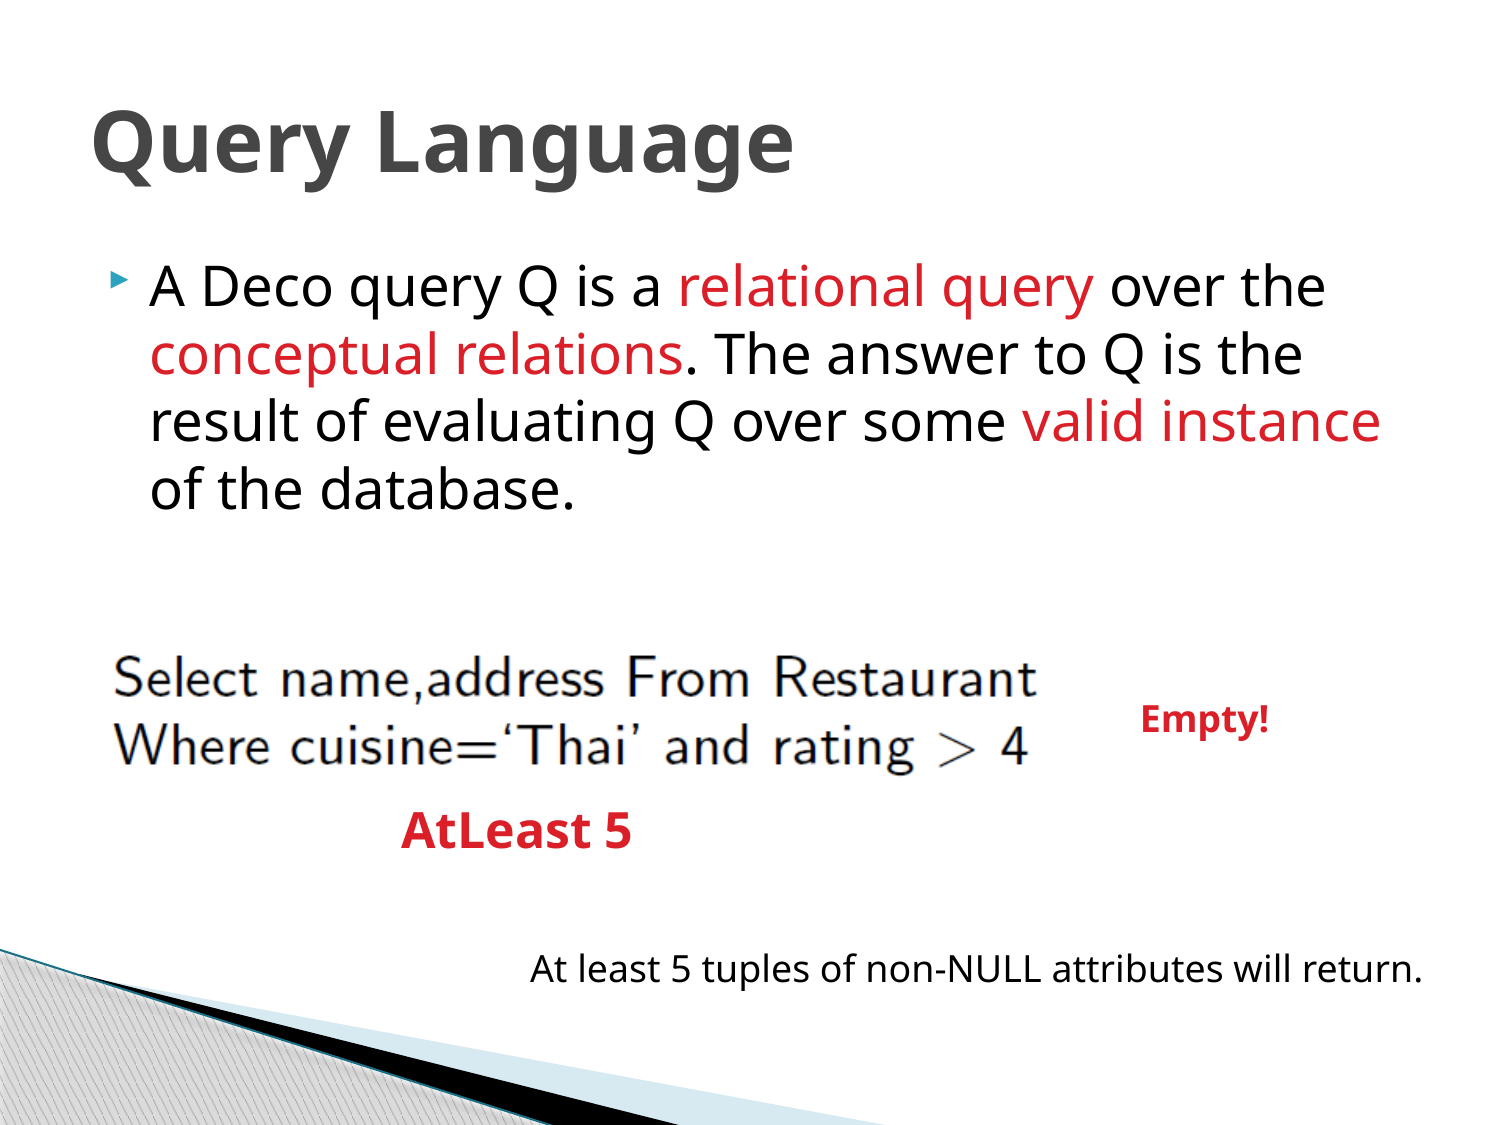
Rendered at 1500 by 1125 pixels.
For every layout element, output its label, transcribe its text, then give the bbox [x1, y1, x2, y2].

list A Deco query Q is a relational query over the conceptual relations. The answer to Q is the result of evaluating Q over some valid instance of the database. [75, 243, 1425, 986]
title Query Language [75, 45, 1425, 233]
text_box At least 5 tuples of non-NULL attributes will return. [515, 937, 1440, 998]
text_box AtLeast 5 [386, 793, 649, 867]
text_box Empty! [1125, 687, 1325, 748]
picture [99, 637, 1048, 782]
